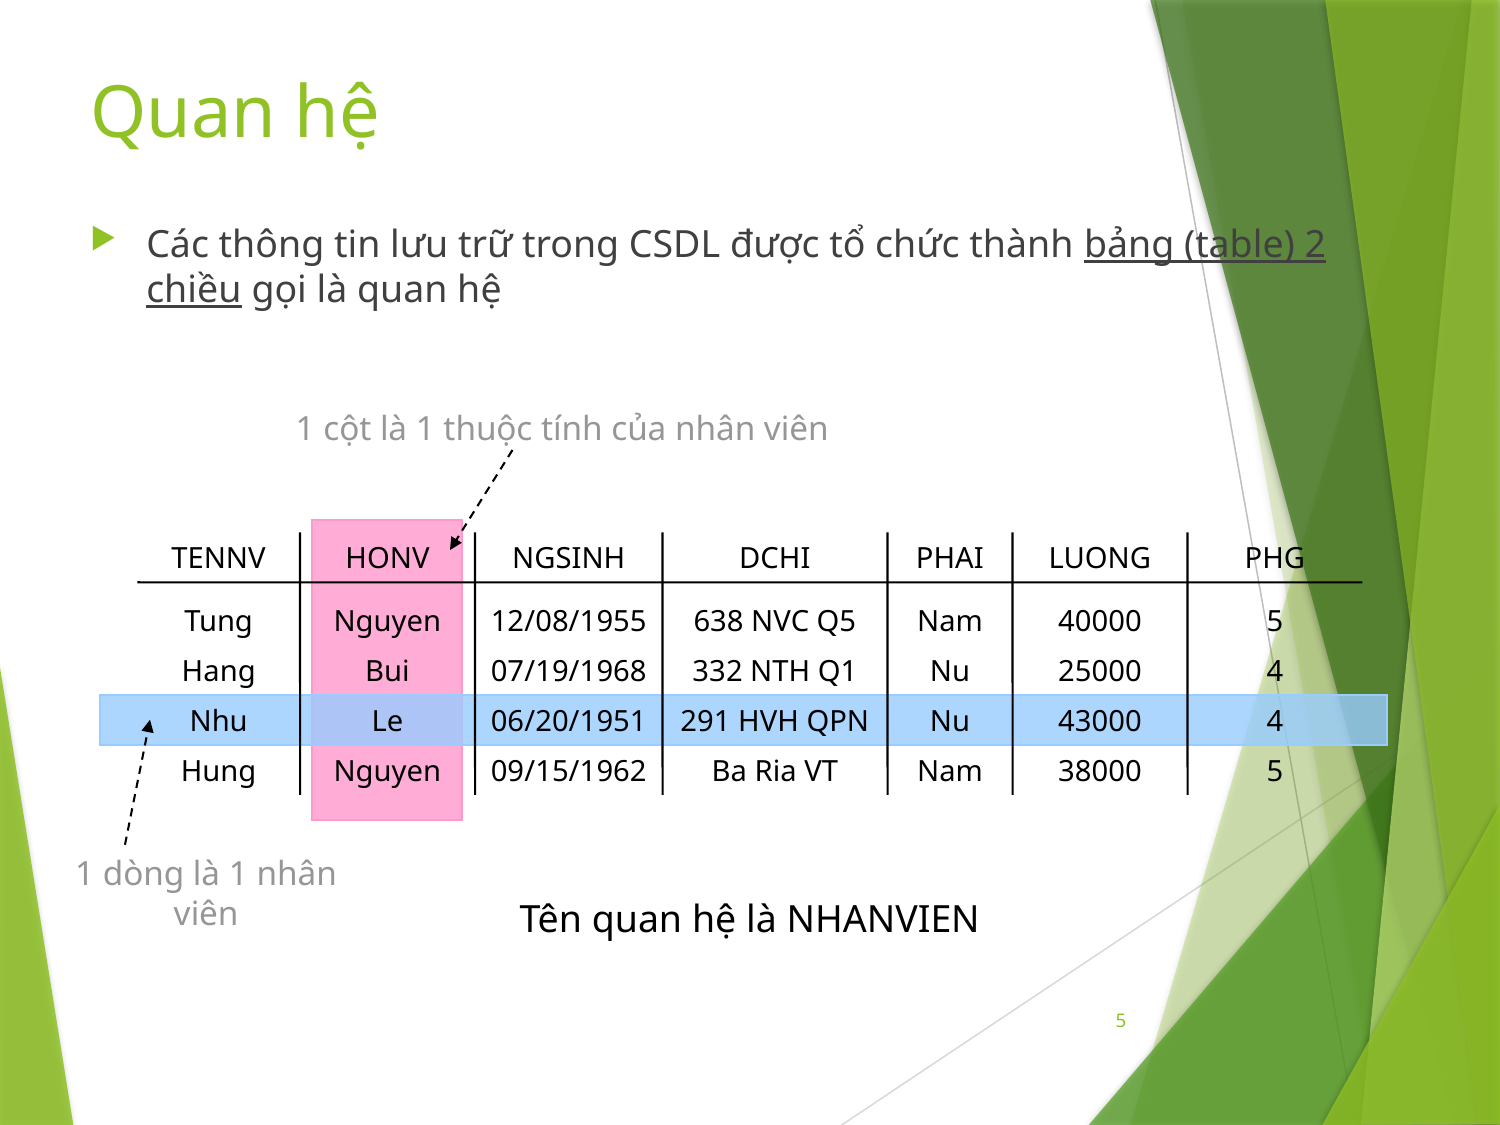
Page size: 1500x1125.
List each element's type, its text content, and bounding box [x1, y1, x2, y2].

text_box Tên quan hệ là NHANVIEN [412, 911, 1088, 948]
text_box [136, 531, 1363, 796]
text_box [24, 694, 1388, 901]
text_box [274, 399, 851, 531]
list Các thông tin lưu trữ trong CSDL được tổ chức thành bảng (table) 2 chiều gọi là quan hệ [75, 212, 1425, 1006]
slide_number 5 [1057, 991, 1142, 1051]
title Quan hệ [75, 58, 1425, 160]
